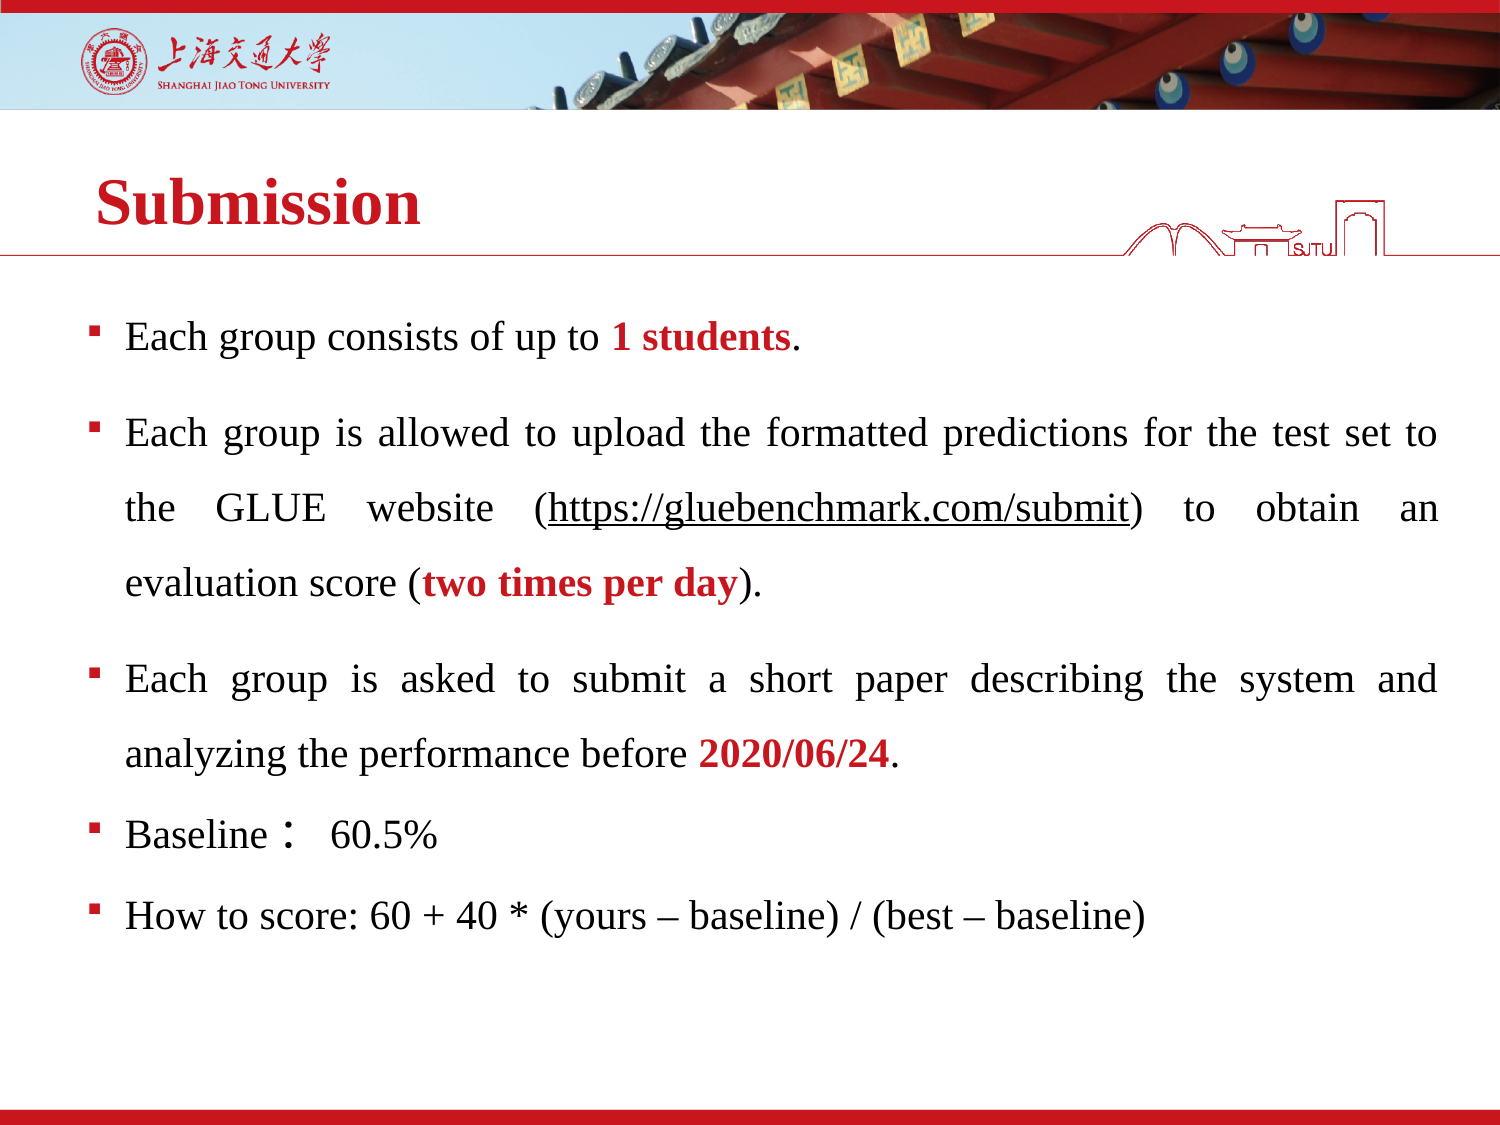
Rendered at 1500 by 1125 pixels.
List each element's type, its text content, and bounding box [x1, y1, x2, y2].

title Submission [81, 159, 1455, 254]
picture [0, 200, 1500, 256]
list Each group consists of up to 1 students. Each group is allowed to upload the formatted predictions for the test set to the GLUE website (https://gluebenchmark.com/submit) to obtain an evaluation score (two times per day). Each group is asked to submit a short paper describing the system and analyzing the performance before 2020/06/24. Baseline：60.5% How to score: 60 + 40 * (yours – baseline) / (best – baseline) [72, 276, 1455, 983]
picture [0, 0, 1500, 110]
